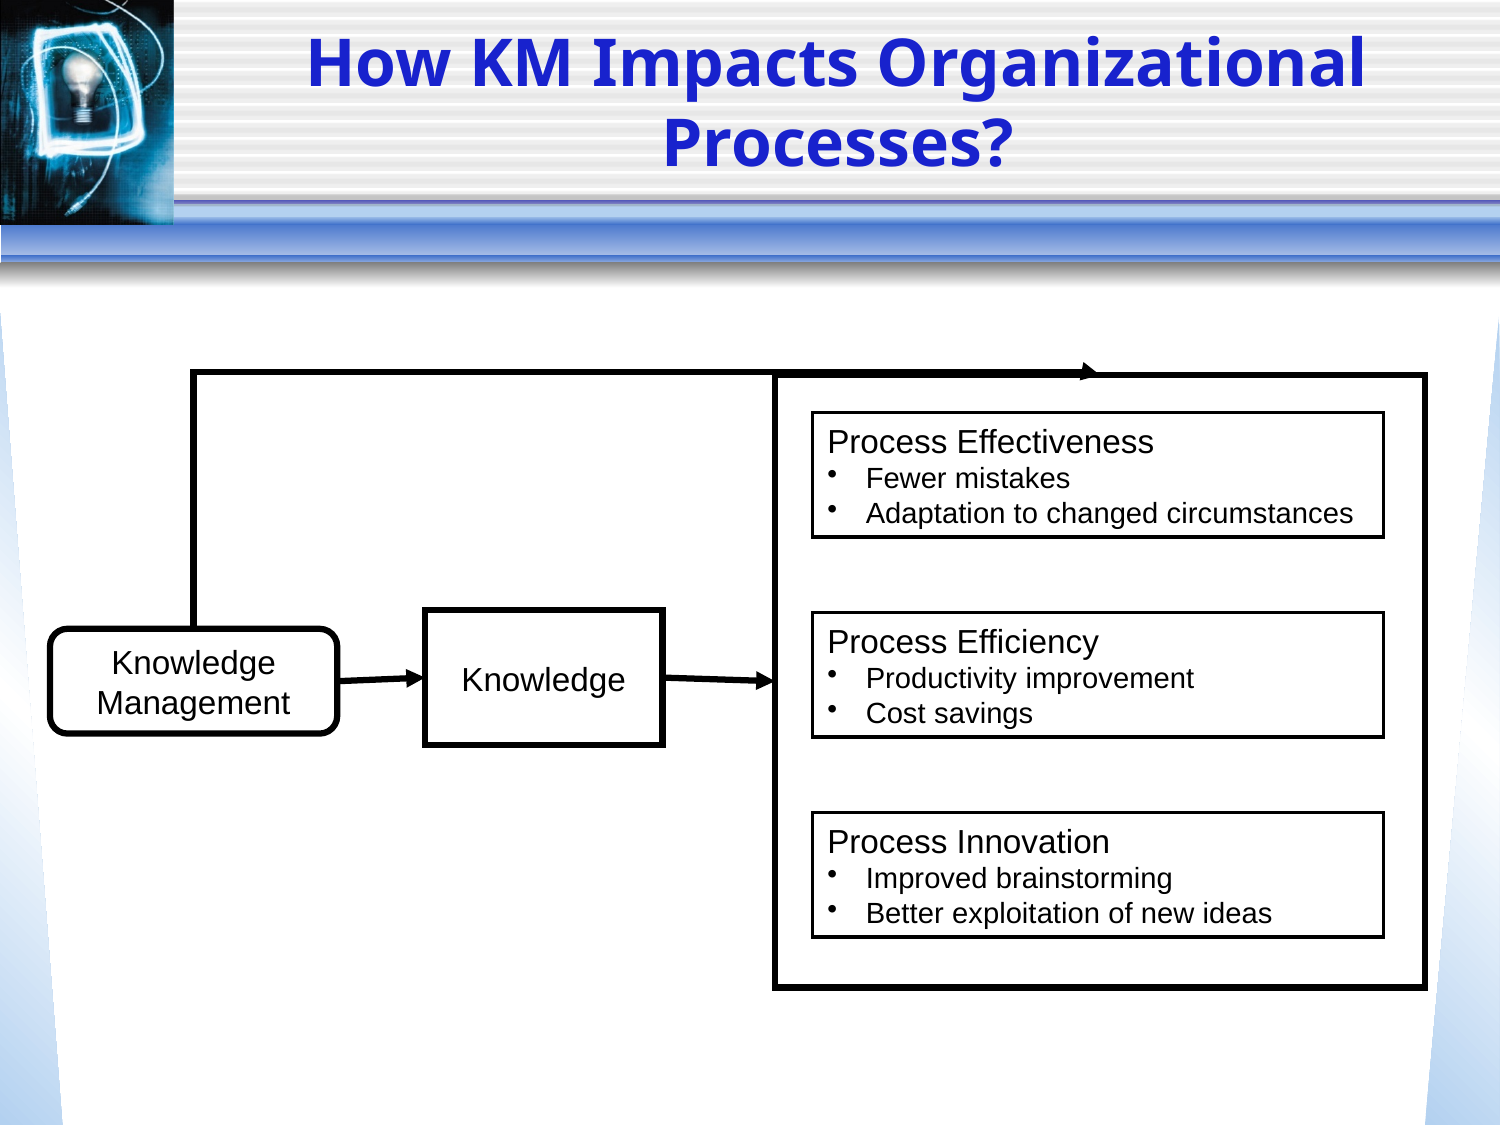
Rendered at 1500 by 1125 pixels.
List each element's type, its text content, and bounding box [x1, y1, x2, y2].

text_box Process Effectiveness Fewer mistakes Adaptation to changed circumstances [812, 412, 1384, 537]
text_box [521, 43, 773, 951]
text_box Knowledge Management [49, 628, 338, 734]
picture [0, 0, 1500, 225]
text_box Knowledge [424, 610, 516, 745]
text_box [774, 374, 1425, 988]
title How KM Impacts Organizational Processes? [187, 12, 1488, 188]
text_box Process Innovation Improved brainstorming Better exploitation of new ideas [812, 812, 1384, 937]
